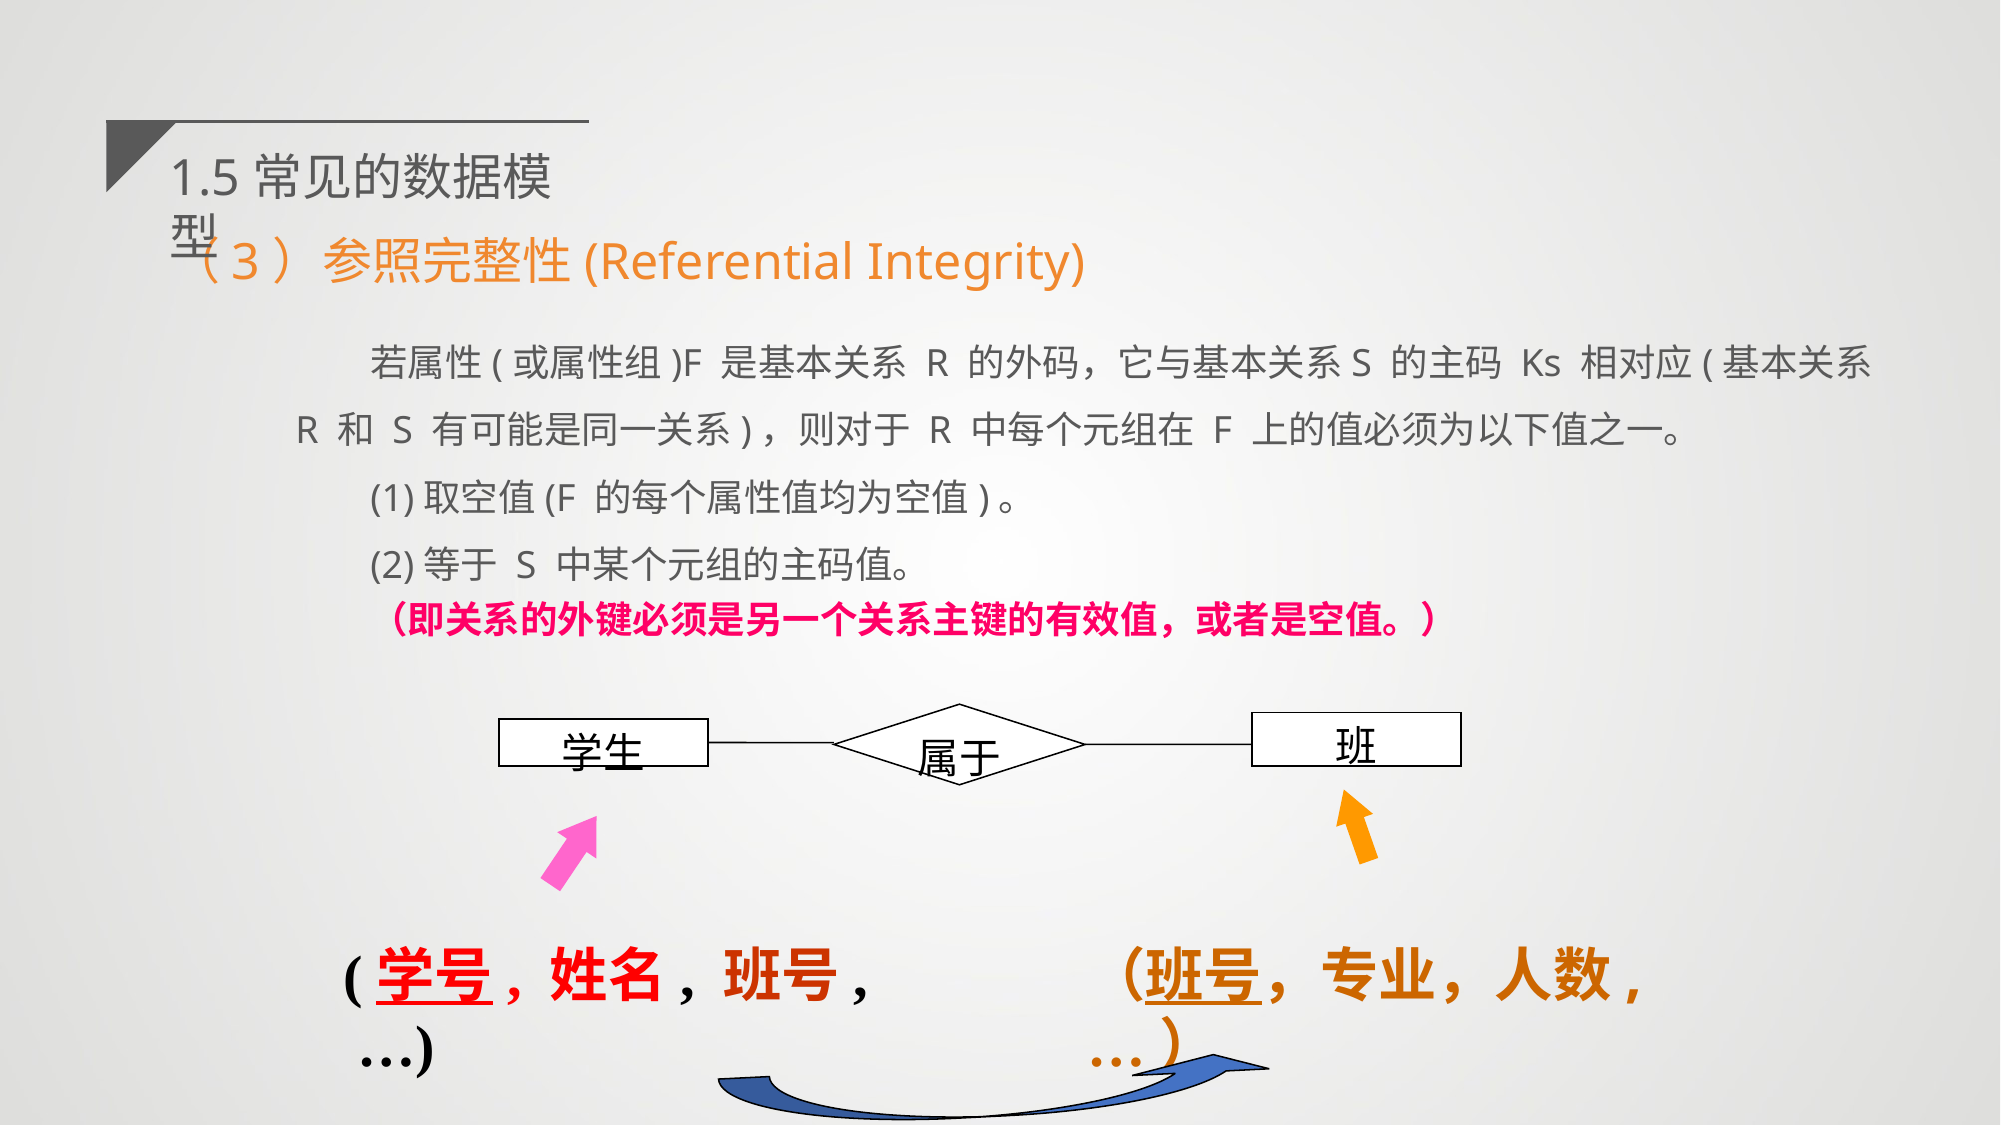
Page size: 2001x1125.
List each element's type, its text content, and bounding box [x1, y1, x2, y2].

text_box [1337, 790, 1378, 864]
text_box [105, 120, 178, 195]
text_box 班 [1251, 712, 1462, 767]
picture [0, 0, 2001, 1125]
text_box 学生 [499, 719, 709, 767]
text_box 属于 [833, 704, 1085, 785]
text_box [541, 817, 596, 891]
text_box 若属性(或属性组)F 是基本关系 R 的外码，它与基本关系S 的主码 Ks 相对应(基本关系 R 和 S 有可能是同一关系)，则对于 R 中每个元组在 F 上的值必须为以下值之一。 (1)取空值(F 的每个属性值均为空值)。 (2)等于 S 中某个元组的主码值。 （即关系的外键必须是另一个关系主键的有效值，或者是空值。） [280, 308, 1888, 650]
text_box [718, 1054, 1270, 1120]
text_box （班号，专业，人数, …） [1072, 930, 1791, 1086]
text_box (学号, 姓名, 班号, …) [328, 930, 879, 1086]
text_box （3）参照完整性(Referential Integrity) [154, 192, 1871, 1064]
text_box 1.5常见的数据模型 [154, 138, 616, 274]
